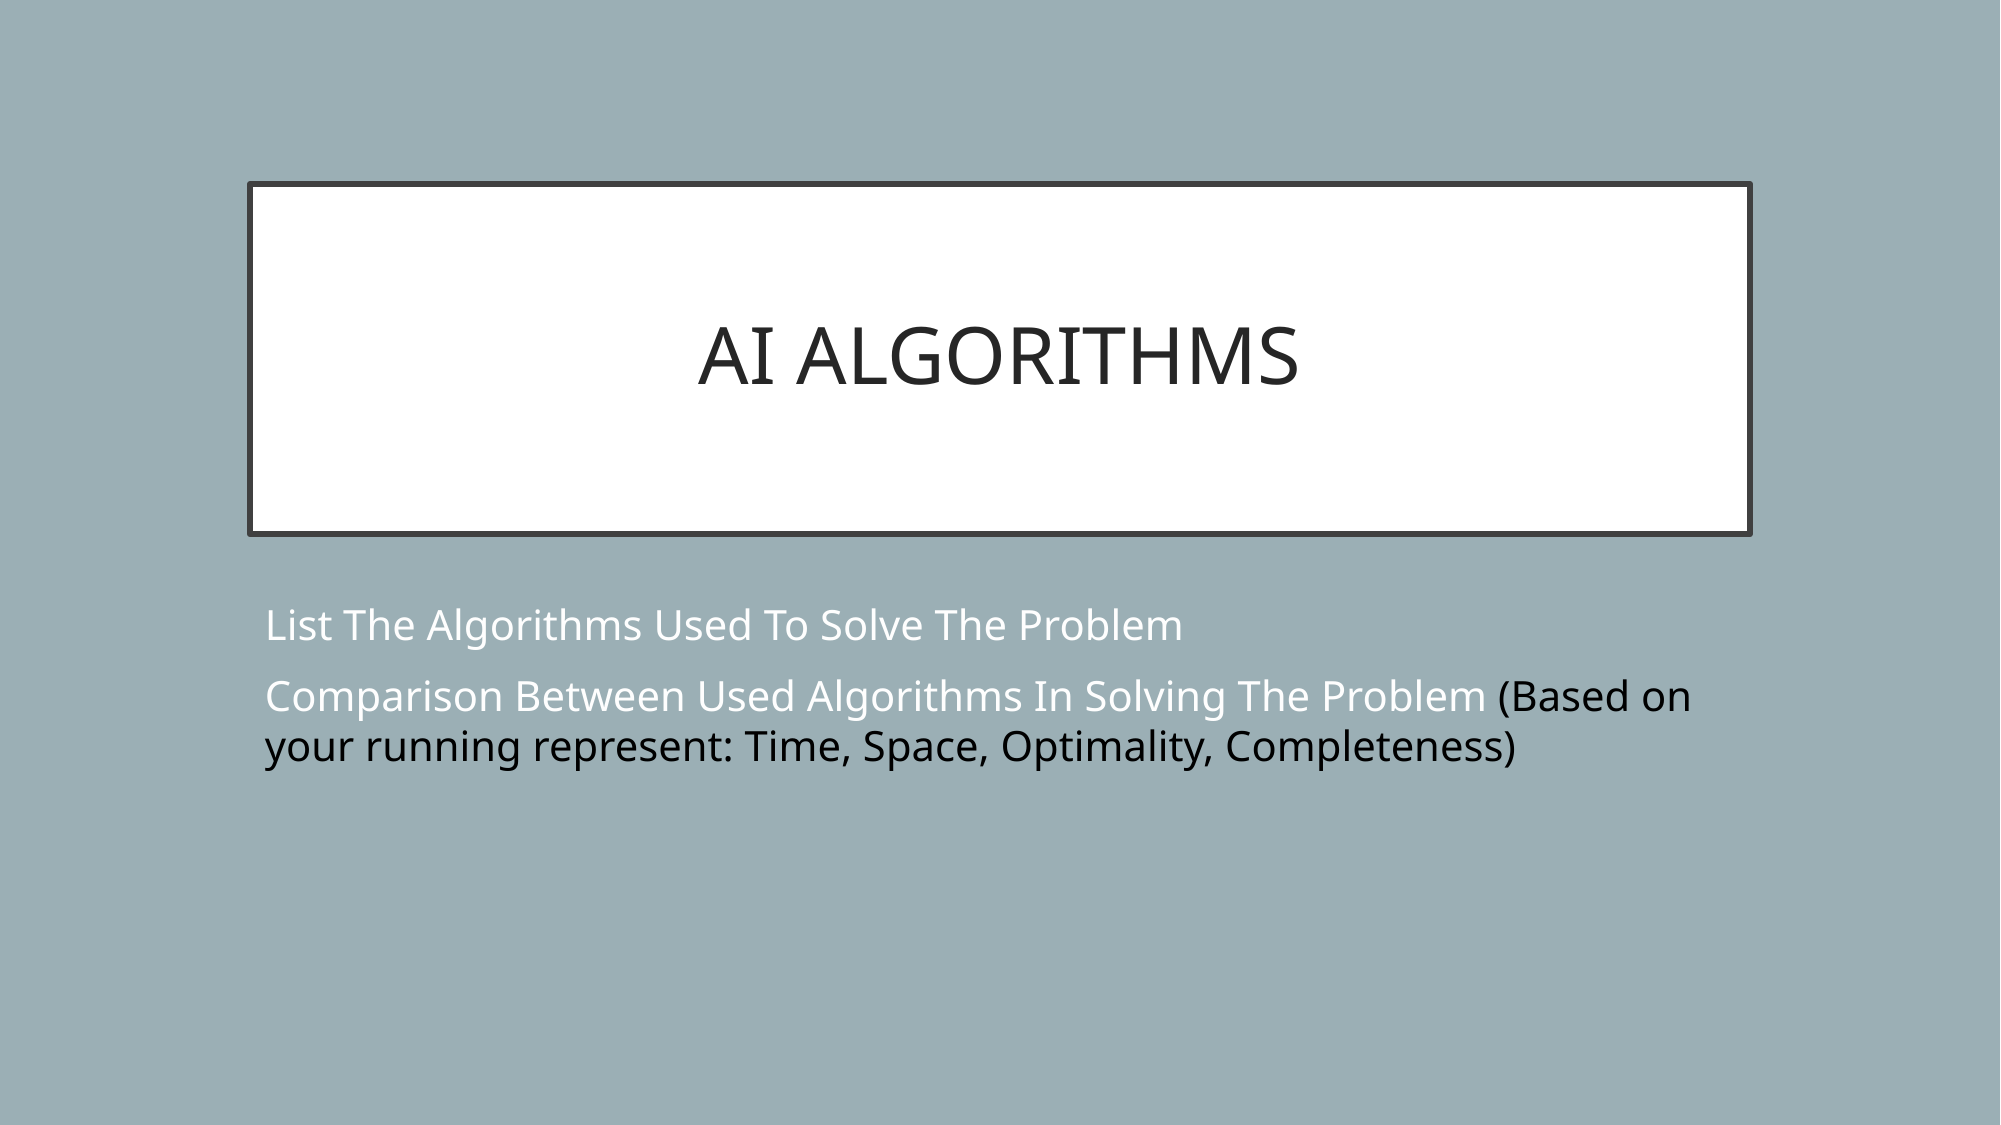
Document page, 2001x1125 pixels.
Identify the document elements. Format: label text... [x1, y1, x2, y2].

subtitle List The Algorithms Used To Solve The Problem Comparison Between Used Algorithms In Solving The Problem (Based on your running represent: Time, Space, Optimality, Completeness) [249, 590, 1750, 843]
title AI ALGORITHMS [247, 181, 1753, 537]
